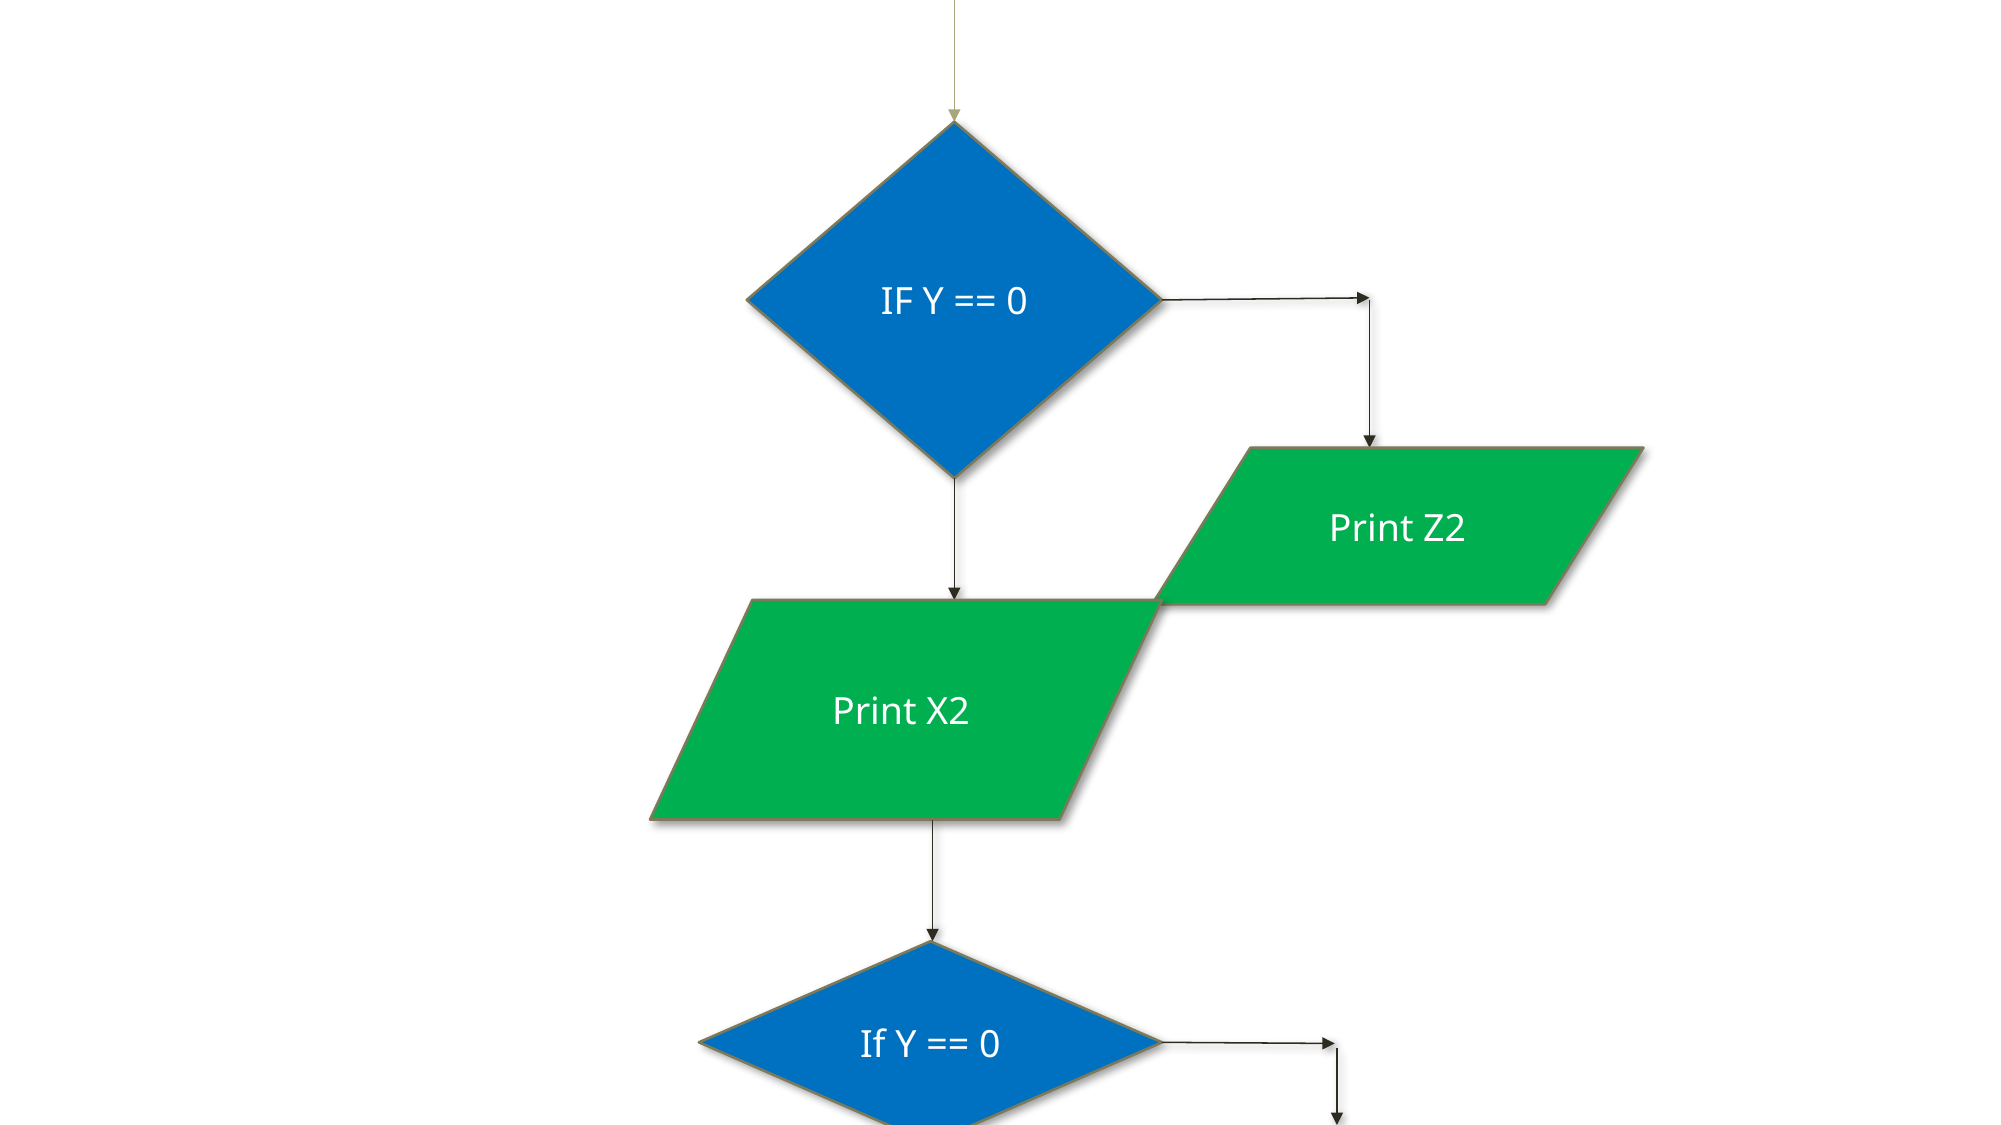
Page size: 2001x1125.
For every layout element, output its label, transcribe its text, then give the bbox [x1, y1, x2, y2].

text_box Print X2 [648, 598, 1164, 821]
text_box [1161, 297, 1370, 301]
text_box Print Z2 [1155, 446, 1645, 606]
text_box IF Y == 0 [745, 123, 1159, 478]
text_box If Y == 0 [697, 941, 1160, 1125]
